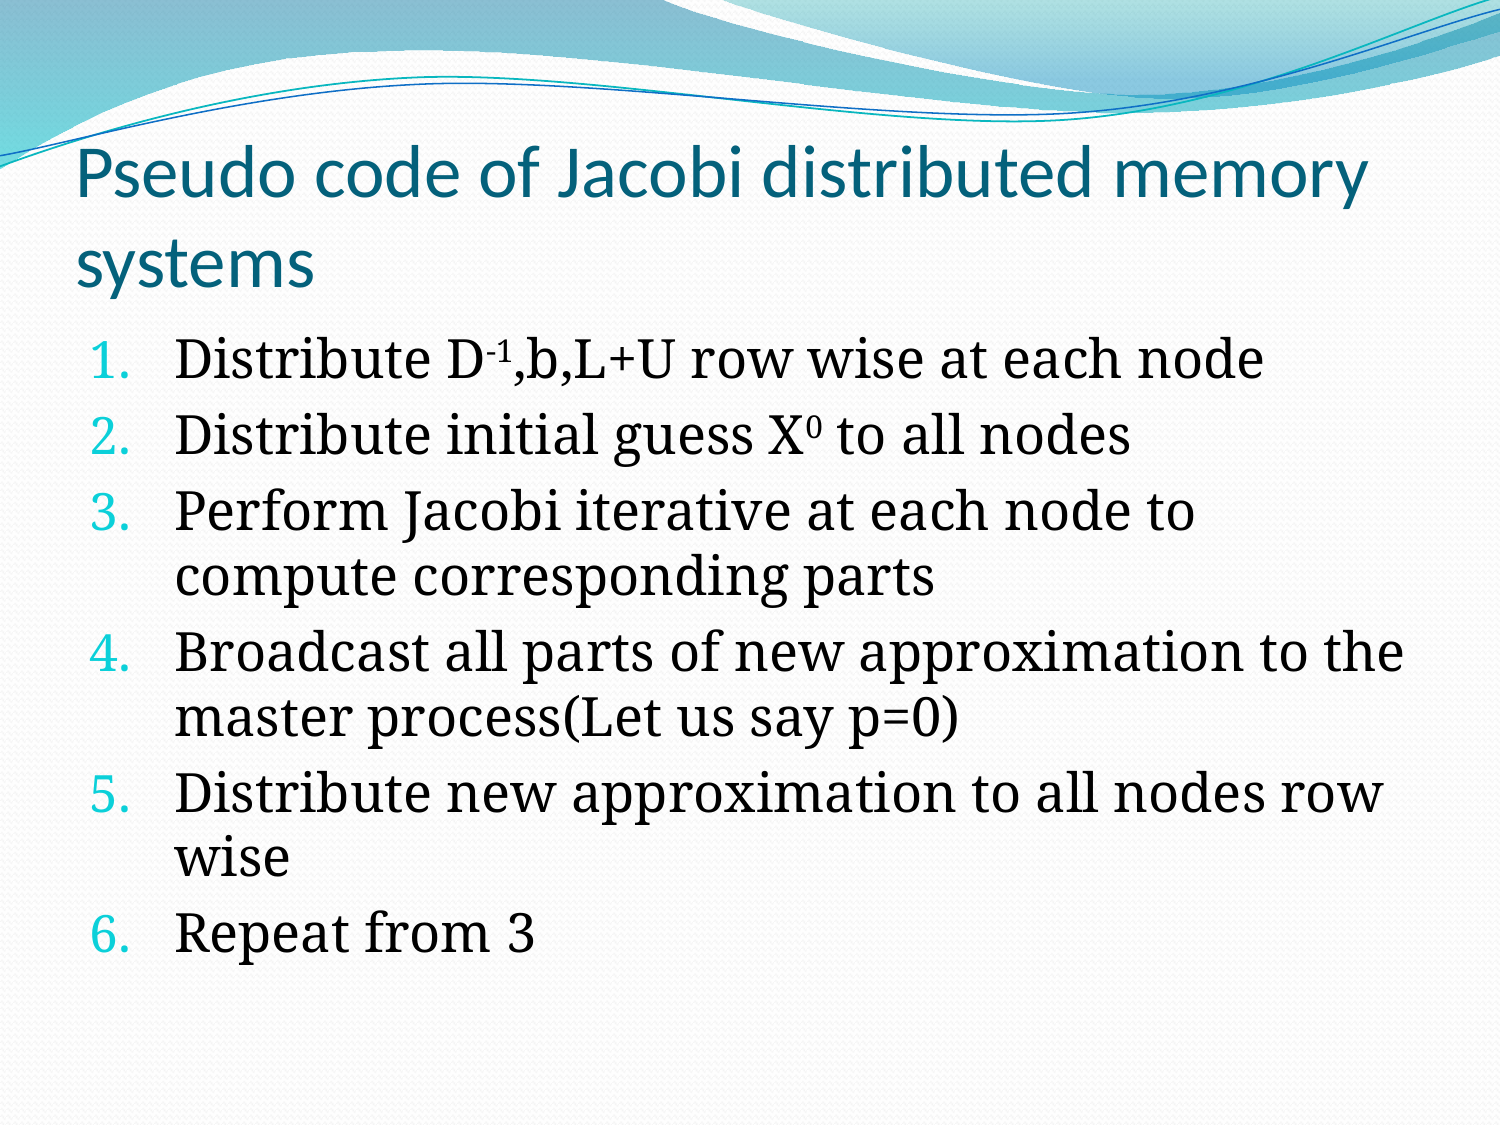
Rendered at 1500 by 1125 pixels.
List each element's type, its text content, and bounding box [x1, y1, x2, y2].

title Pseudo code of Jacobi distributed memory systems [75, 115, 1425, 303]
list Distribute D-1,b,L+U row wise at each node Distribute initial guess X0 to all nodes Perform Jacobi iterative at each node to compute corresponding parts Broadcast all parts of new approximation to the master process(Let us say p=0) Distribute new approximation to all nodes row wise Repeat from 3 [75, 317, 1425, 1038]
